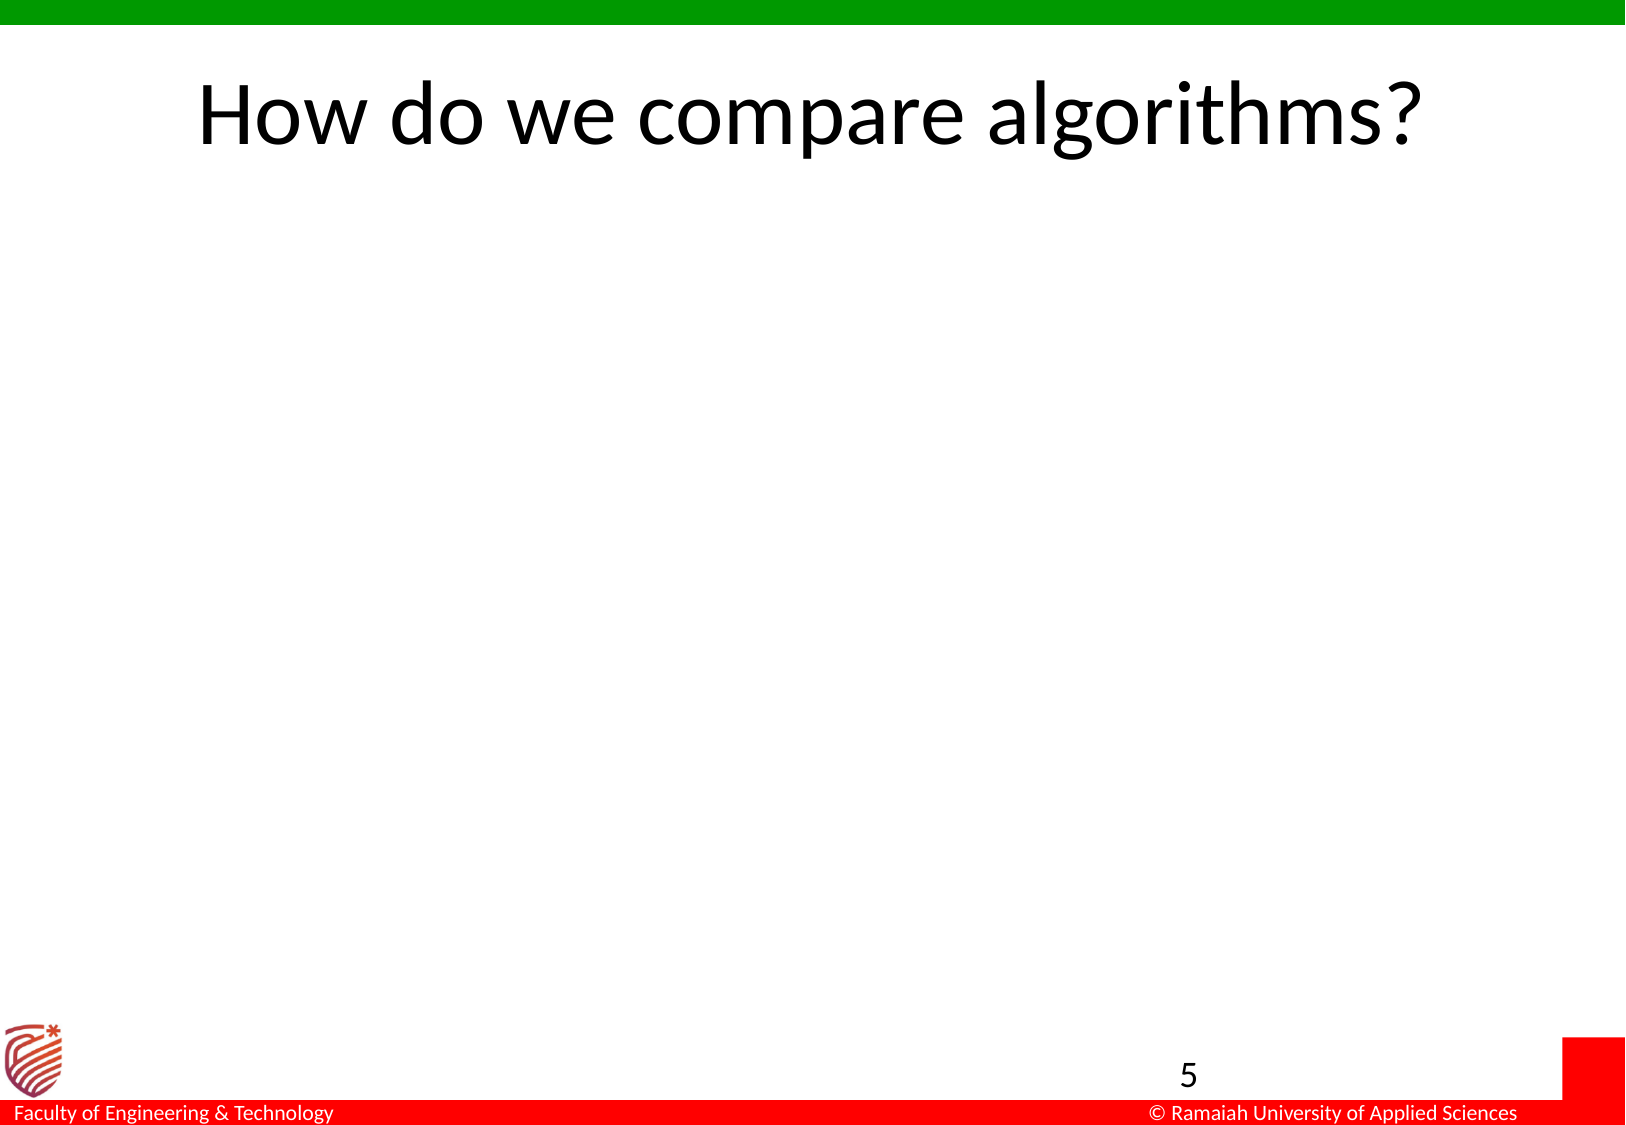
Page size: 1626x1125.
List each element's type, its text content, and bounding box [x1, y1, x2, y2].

title How do we compare algorithms? [81, 45, 1544, 233]
picture [0, 1013, 69, 1100]
slide_number 5 [1164, 1042, 1544, 1103]
